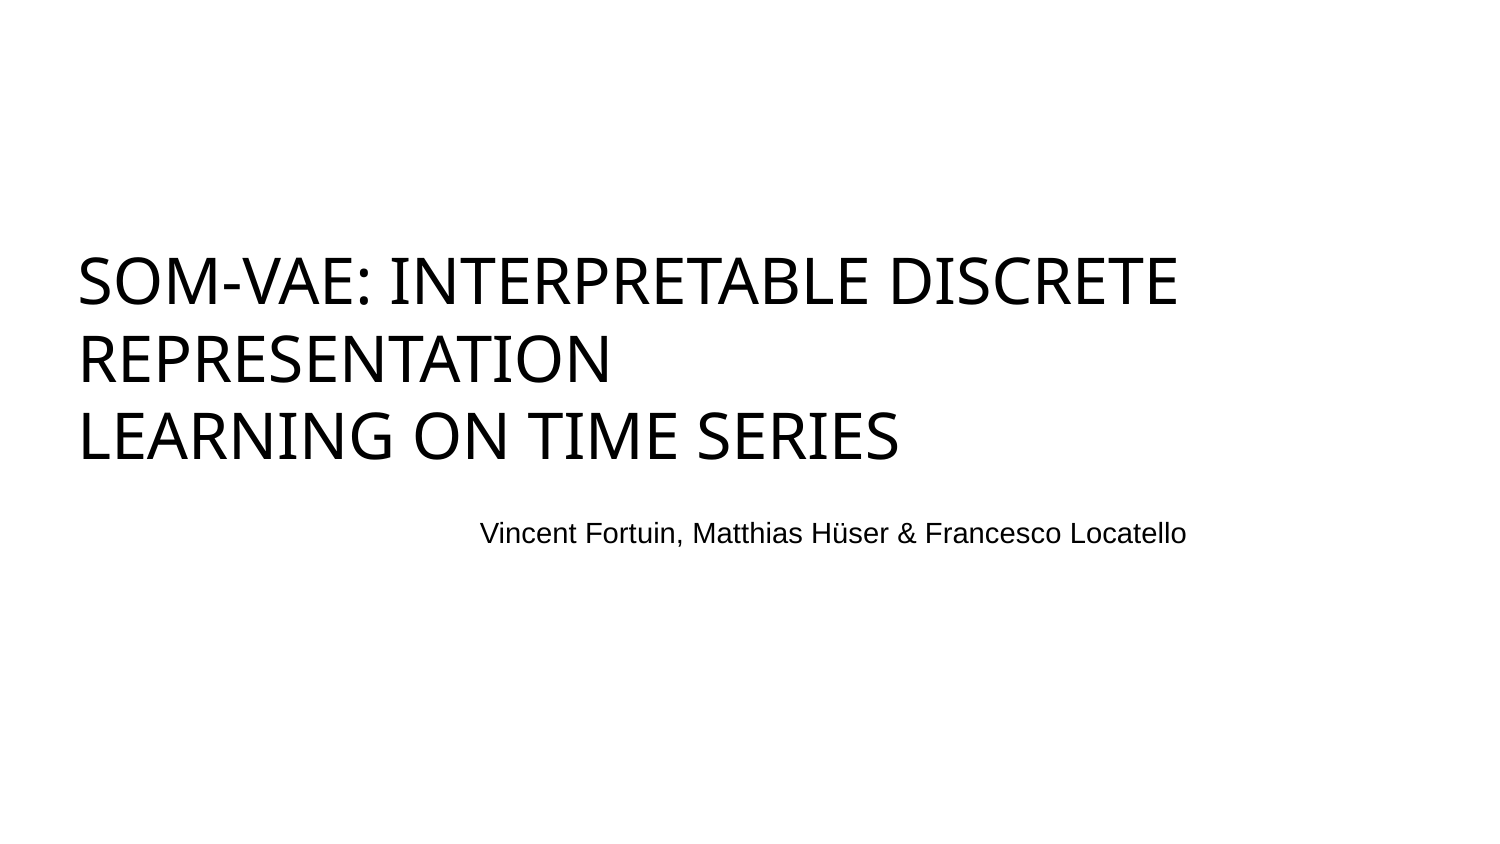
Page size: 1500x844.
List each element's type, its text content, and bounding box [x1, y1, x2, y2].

text_box Vincent Fortuin, Matthias Hüser & Francesco Locatello [464, 499, 1232, 548]
text_box SOM-VAE: INTERPRETABLE DISCRETE REPRESENTATION LEARNING ON TIME SERIES [62, 225, 1438, 517]
